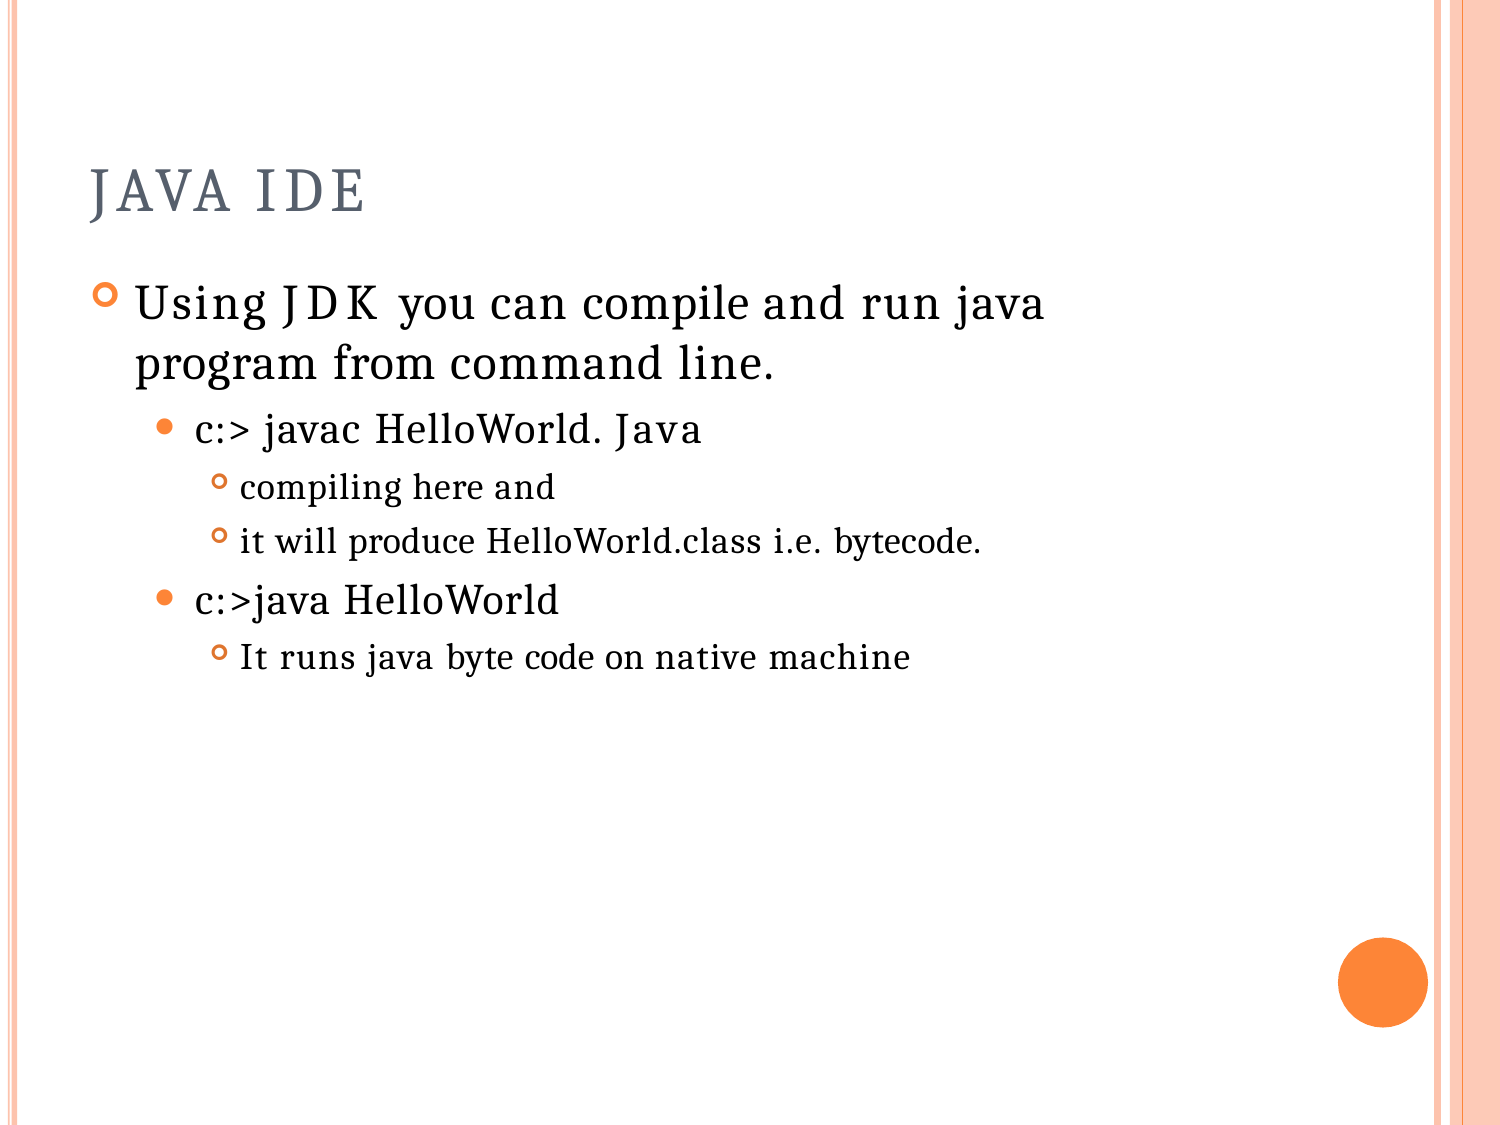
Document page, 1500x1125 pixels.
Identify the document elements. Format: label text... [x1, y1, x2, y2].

text_box Using JDK you can compile and run java program from command line. c:> javac HelloWorld. Java compiling here and it will produce HelloWorld.class i.e. bytecode. c:>java HelloWorld It runs java byte code on native machine [87, 267, 1083, 678]
title JAVA IDE [87, 147, 399, 267]
